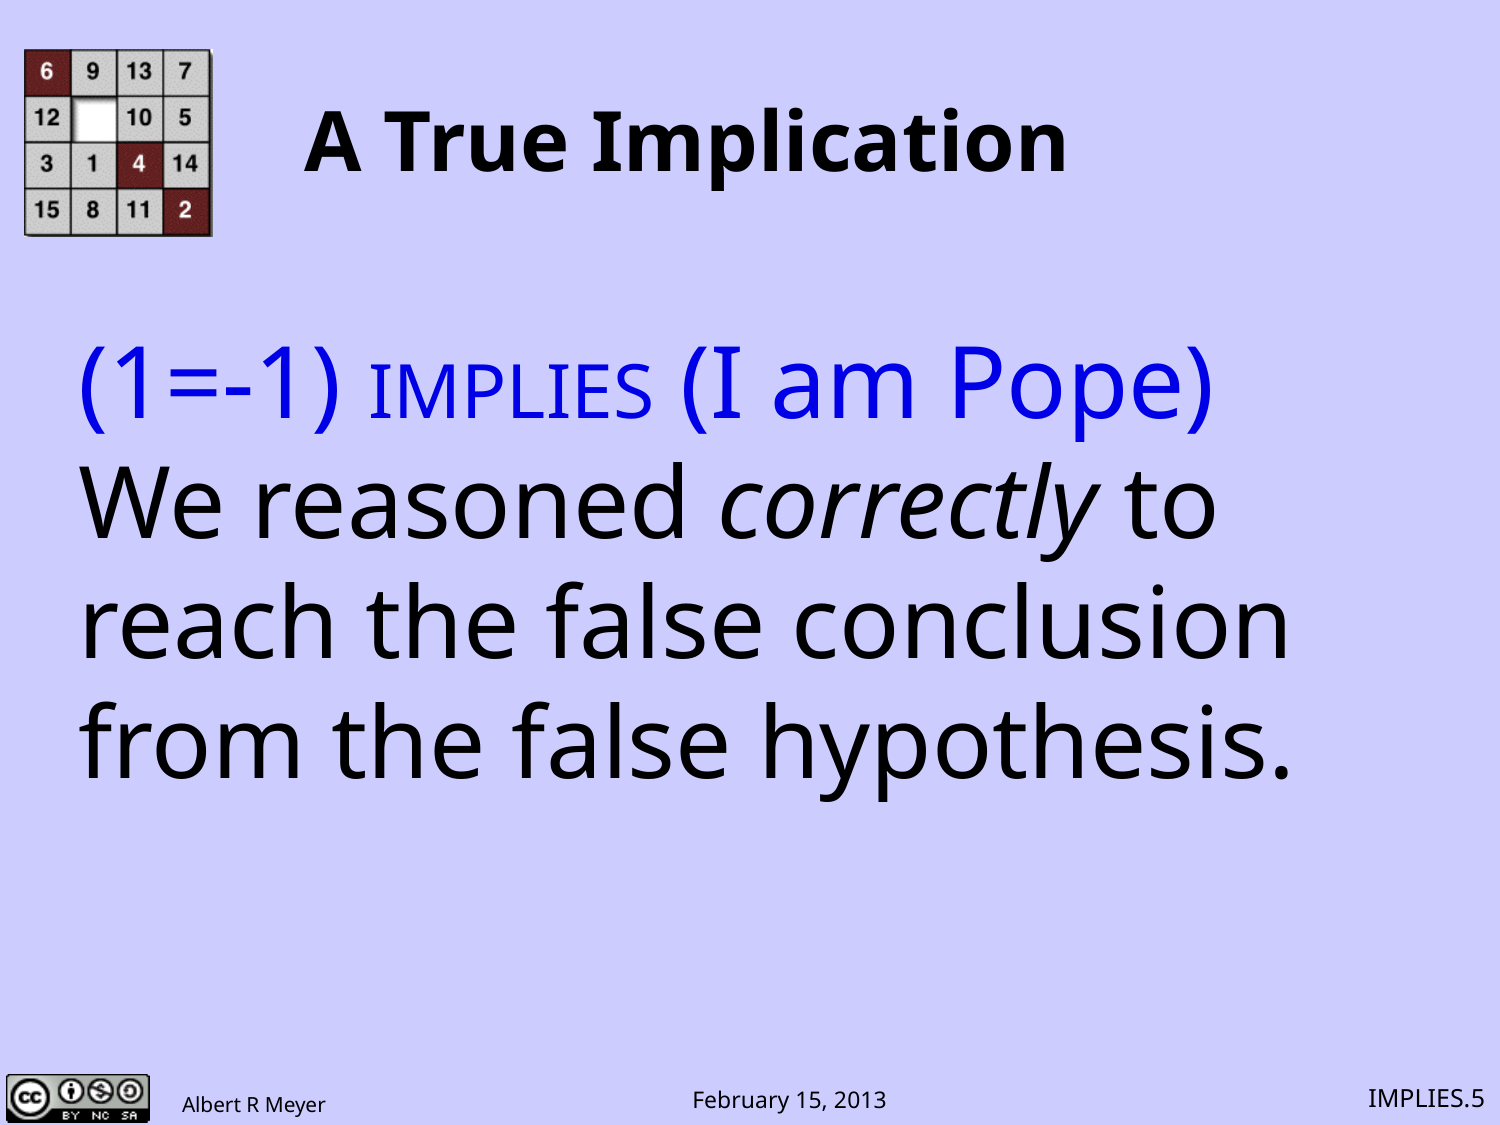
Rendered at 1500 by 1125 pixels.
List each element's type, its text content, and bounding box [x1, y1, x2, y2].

title A True Implication [289, 49, 1209, 227]
picture [6, 1074, 150, 1123]
picture [24, 49, 213, 237]
slide_number IMPLIES.5 [1337, 1074, 1500, 1121]
text_box (1=-1) IMPLIES (I am Pope) We reasoned correctly to reach the false conclusion from the false hypothesis. [63, 311, 1399, 806]
